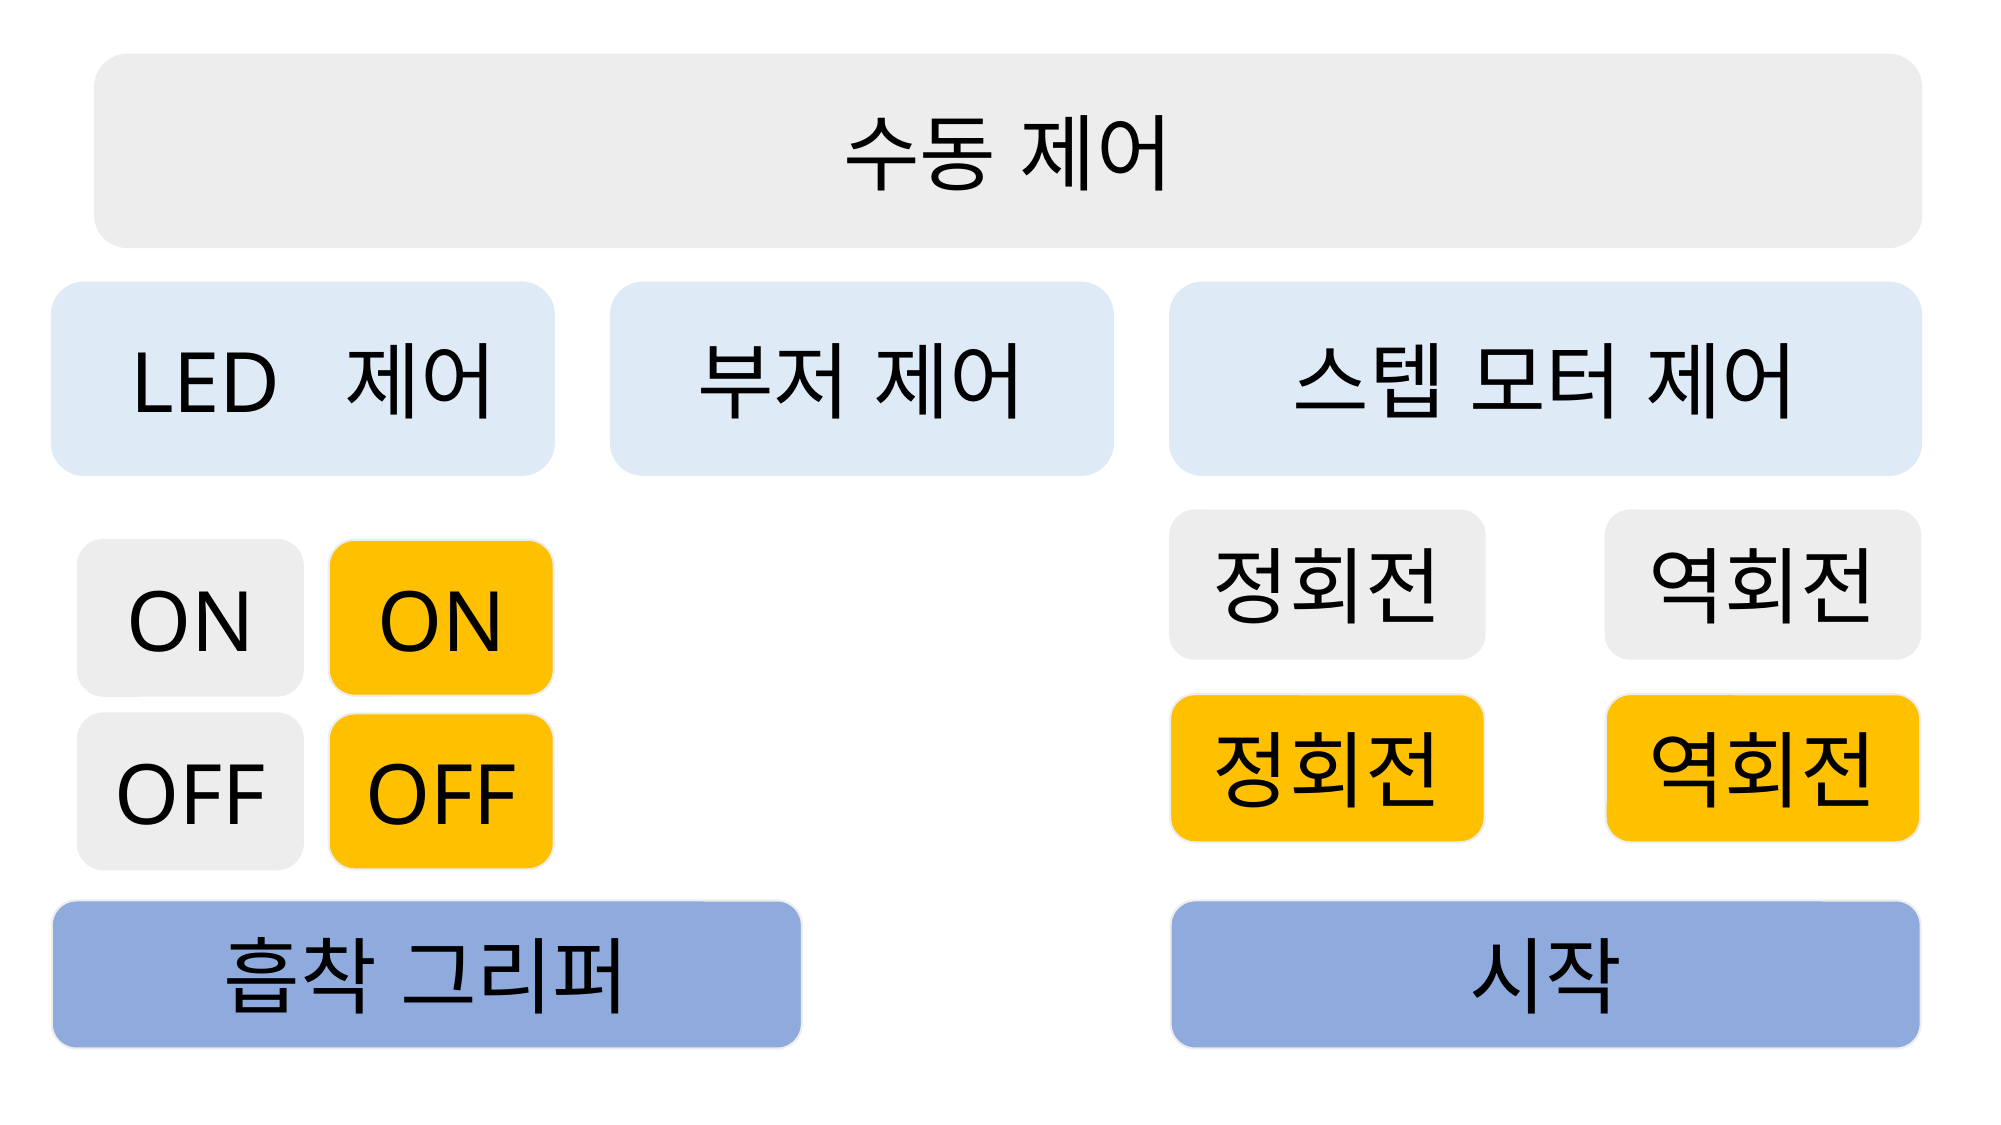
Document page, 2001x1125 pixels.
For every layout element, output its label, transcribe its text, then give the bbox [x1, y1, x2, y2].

text_box 역회전 [1604, 509, 1922, 660]
text_box ON [76, 538, 304, 697]
text_box ON [327, 538, 555, 697]
text_box OFF [327, 712, 555, 871]
text_box 정회전 [1169, 693, 1486, 844]
text_box 스텝 모터 제어 [1169, 281, 1923, 476]
text_box 정회전 [1169, 509, 1486, 660]
text_box LED 제어 [50, 281, 555, 476]
text_box 흡착 그리퍼 [50, 899, 803, 1050]
text_box 역회전 [1604, 693, 1922, 844]
text_box OFF [76, 712, 304, 871]
text_box 수동 제어 [94, 53, 1923, 249]
text_box 부저 제어 [609, 281, 1114, 476]
text_box 시작 [1169, 899, 1922, 1050]
